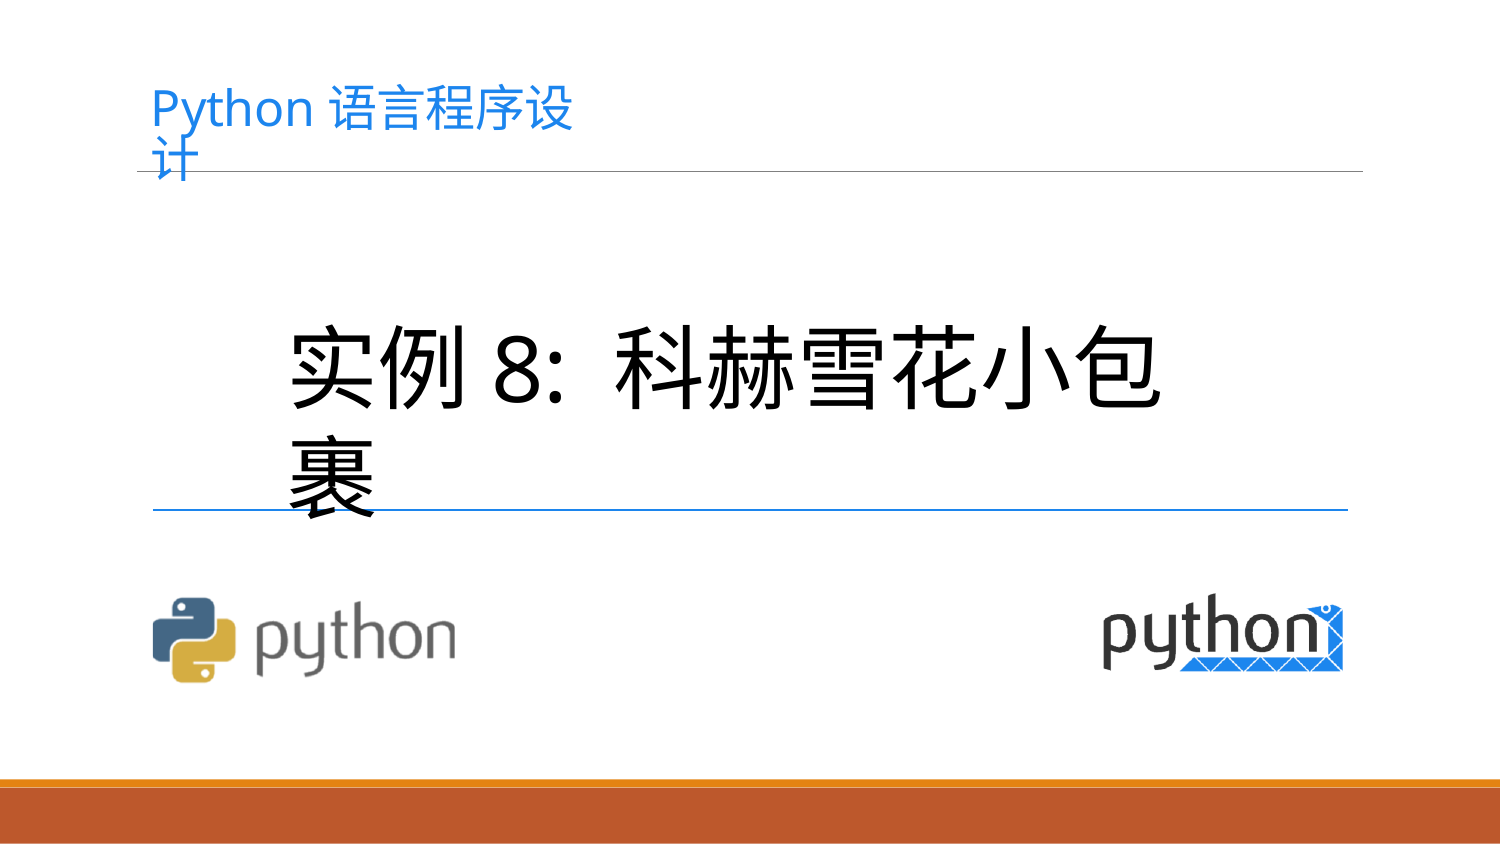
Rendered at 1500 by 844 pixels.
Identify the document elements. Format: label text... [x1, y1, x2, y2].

text_box 实例8: 科赫雪花小包裹 [283, 309, 1216, 532]
title Python语言程序设计 [148, 64, 622, 208]
text_box [1095, 587, 1349, 676]
text_box [152, 595, 455, 691]
